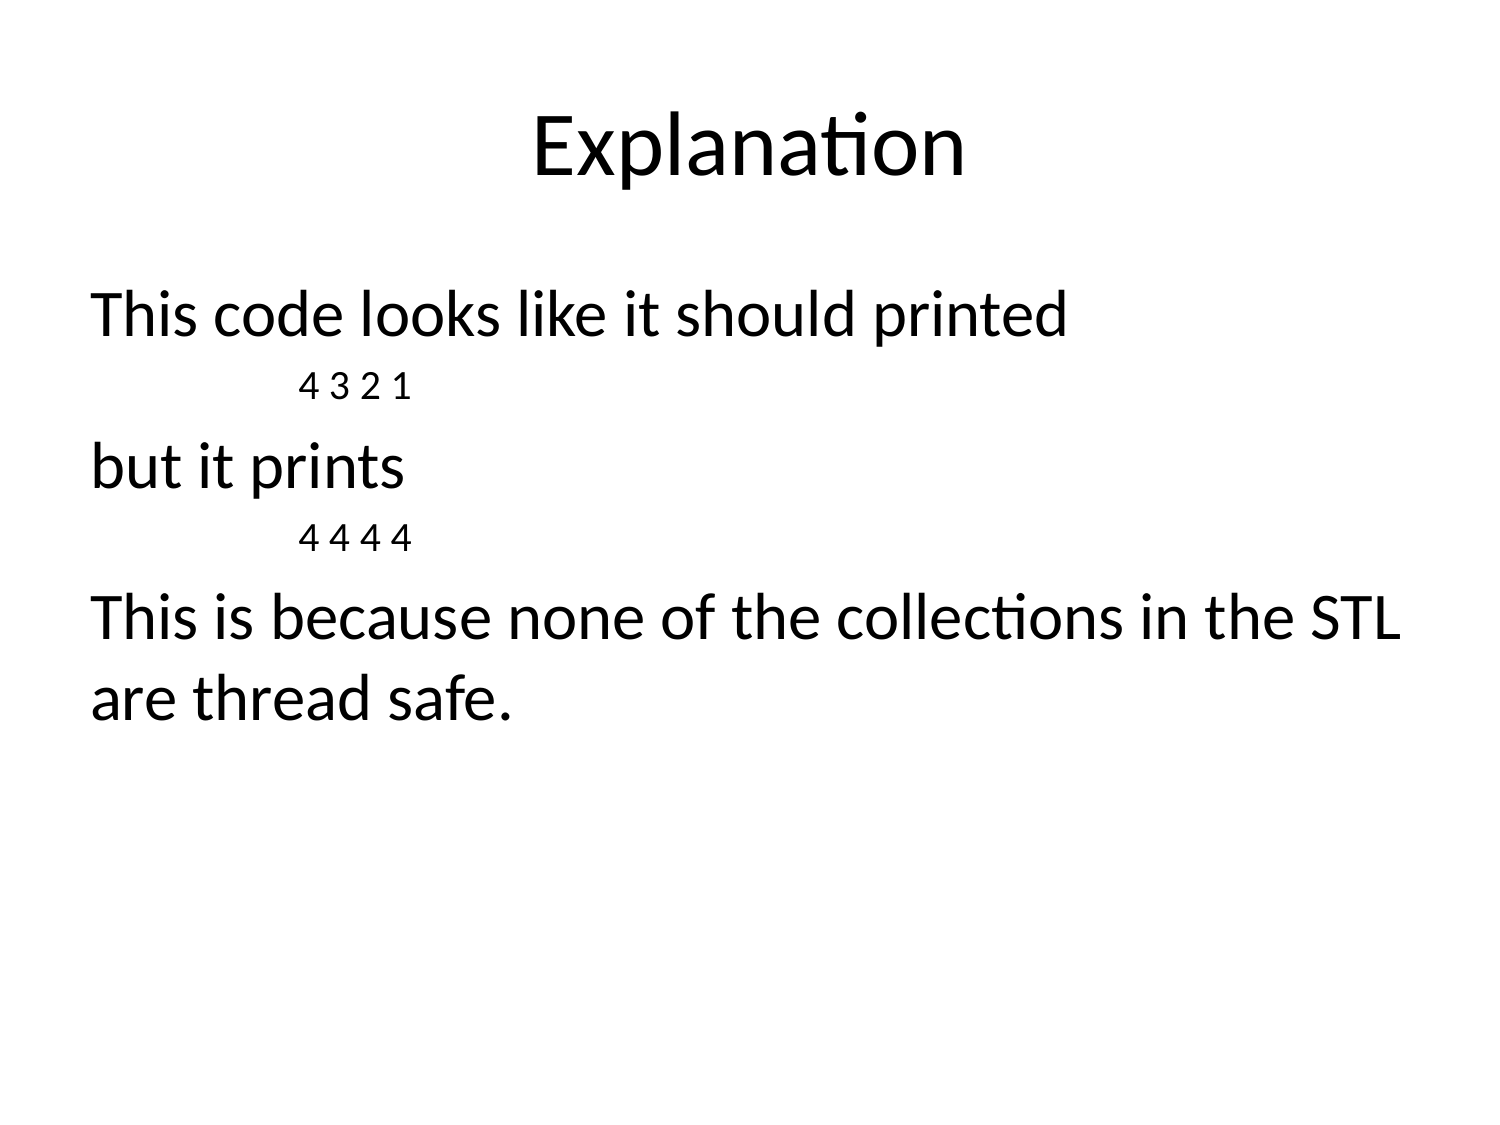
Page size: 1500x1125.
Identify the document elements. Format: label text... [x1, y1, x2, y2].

title Explanation [75, 45, 1425, 233]
list This code looks like it should printed 4 3 2 1 but it prints 4 4 4 4 This is because none of the collections in the STL are thread safe. [75, 262, 1425, 1005]
